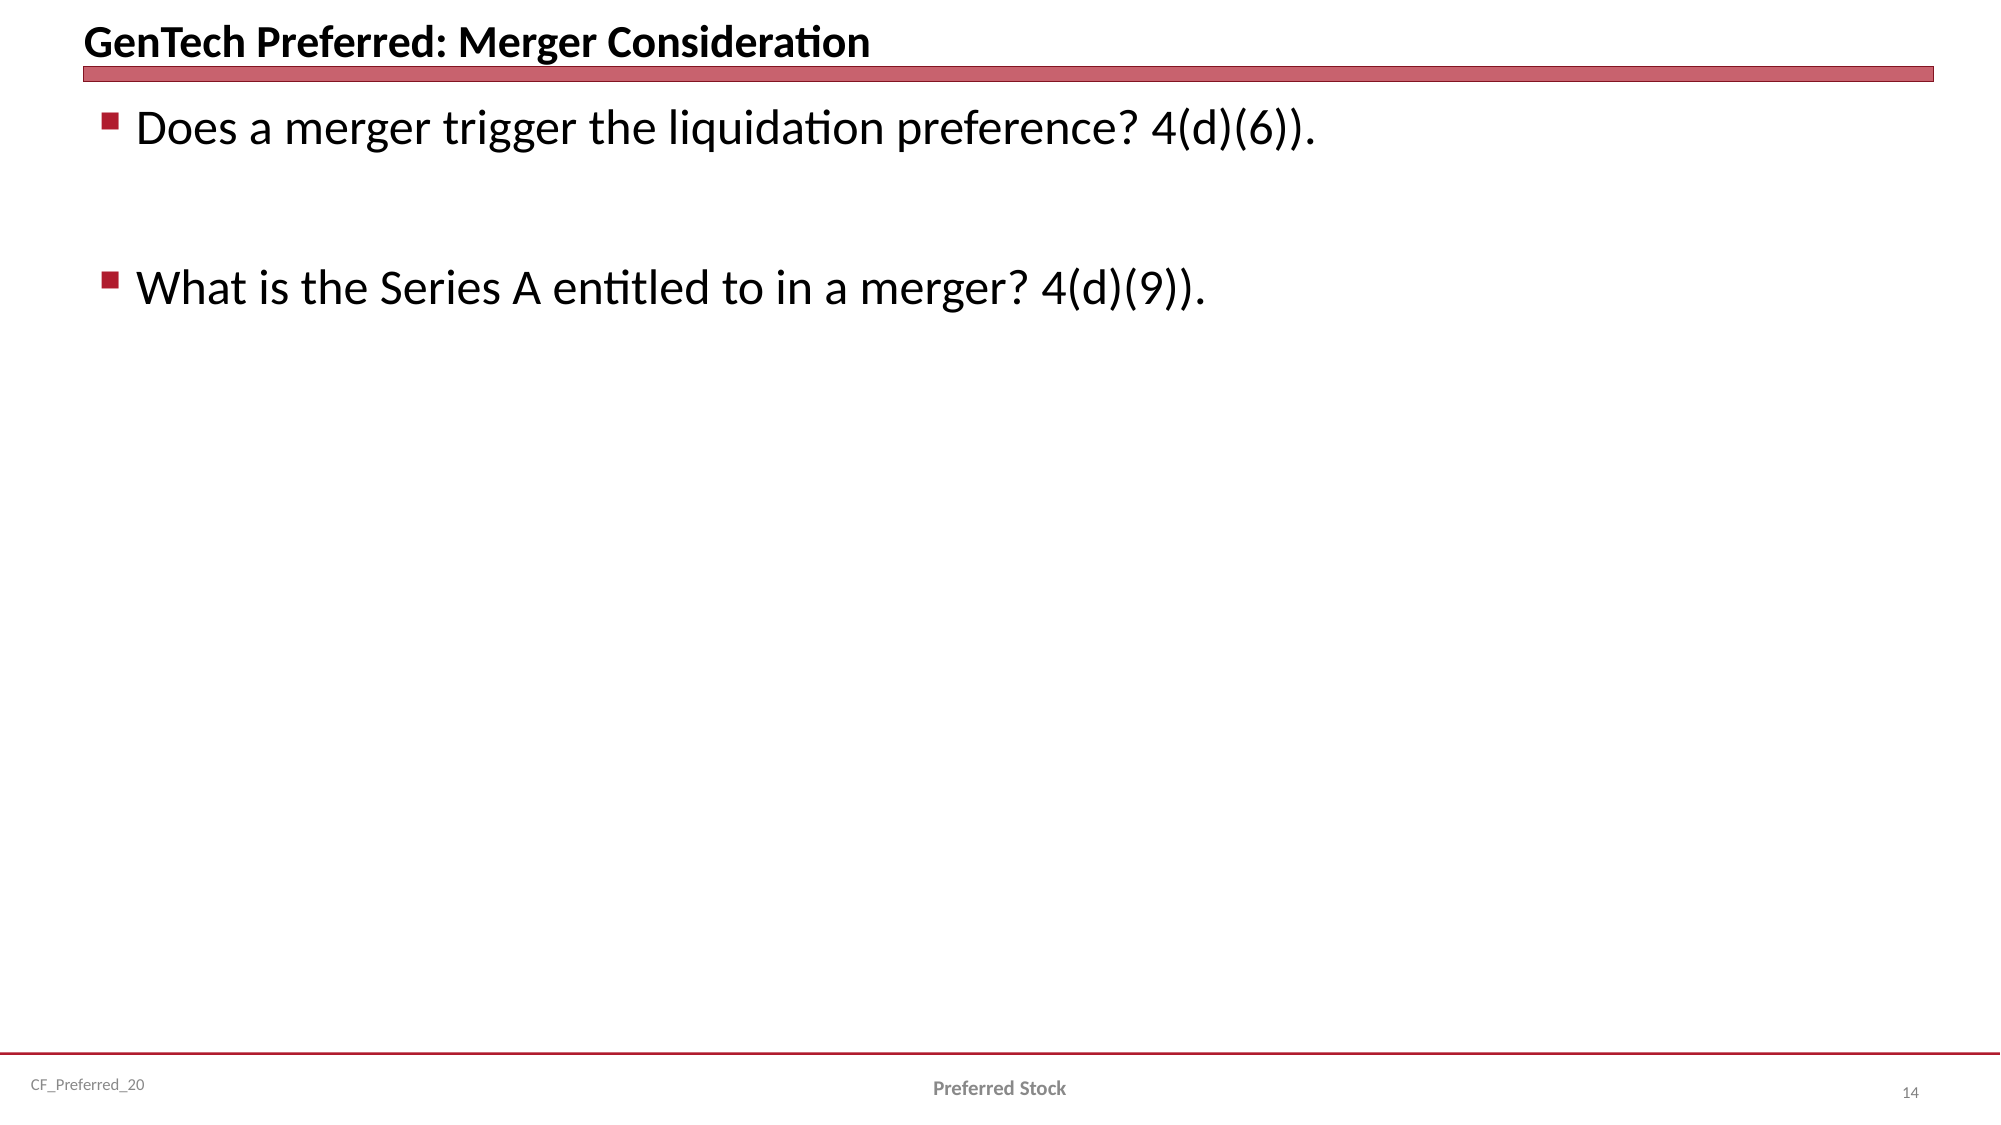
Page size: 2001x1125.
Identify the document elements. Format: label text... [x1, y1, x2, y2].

slide_number 14 [1834, 1061, 1934, 1122]
footer Preferred Stock [683, 1056, 1317, 1117]
list Does a merger trigger the liquidation preference? 4(d)(6)). What is the Series A entitled to in a merger? 4(d)(9)). [83, 87, 1934, 1041]
title GenTech Preferred: Merger Consideration [83, 6, 1935, 67]
